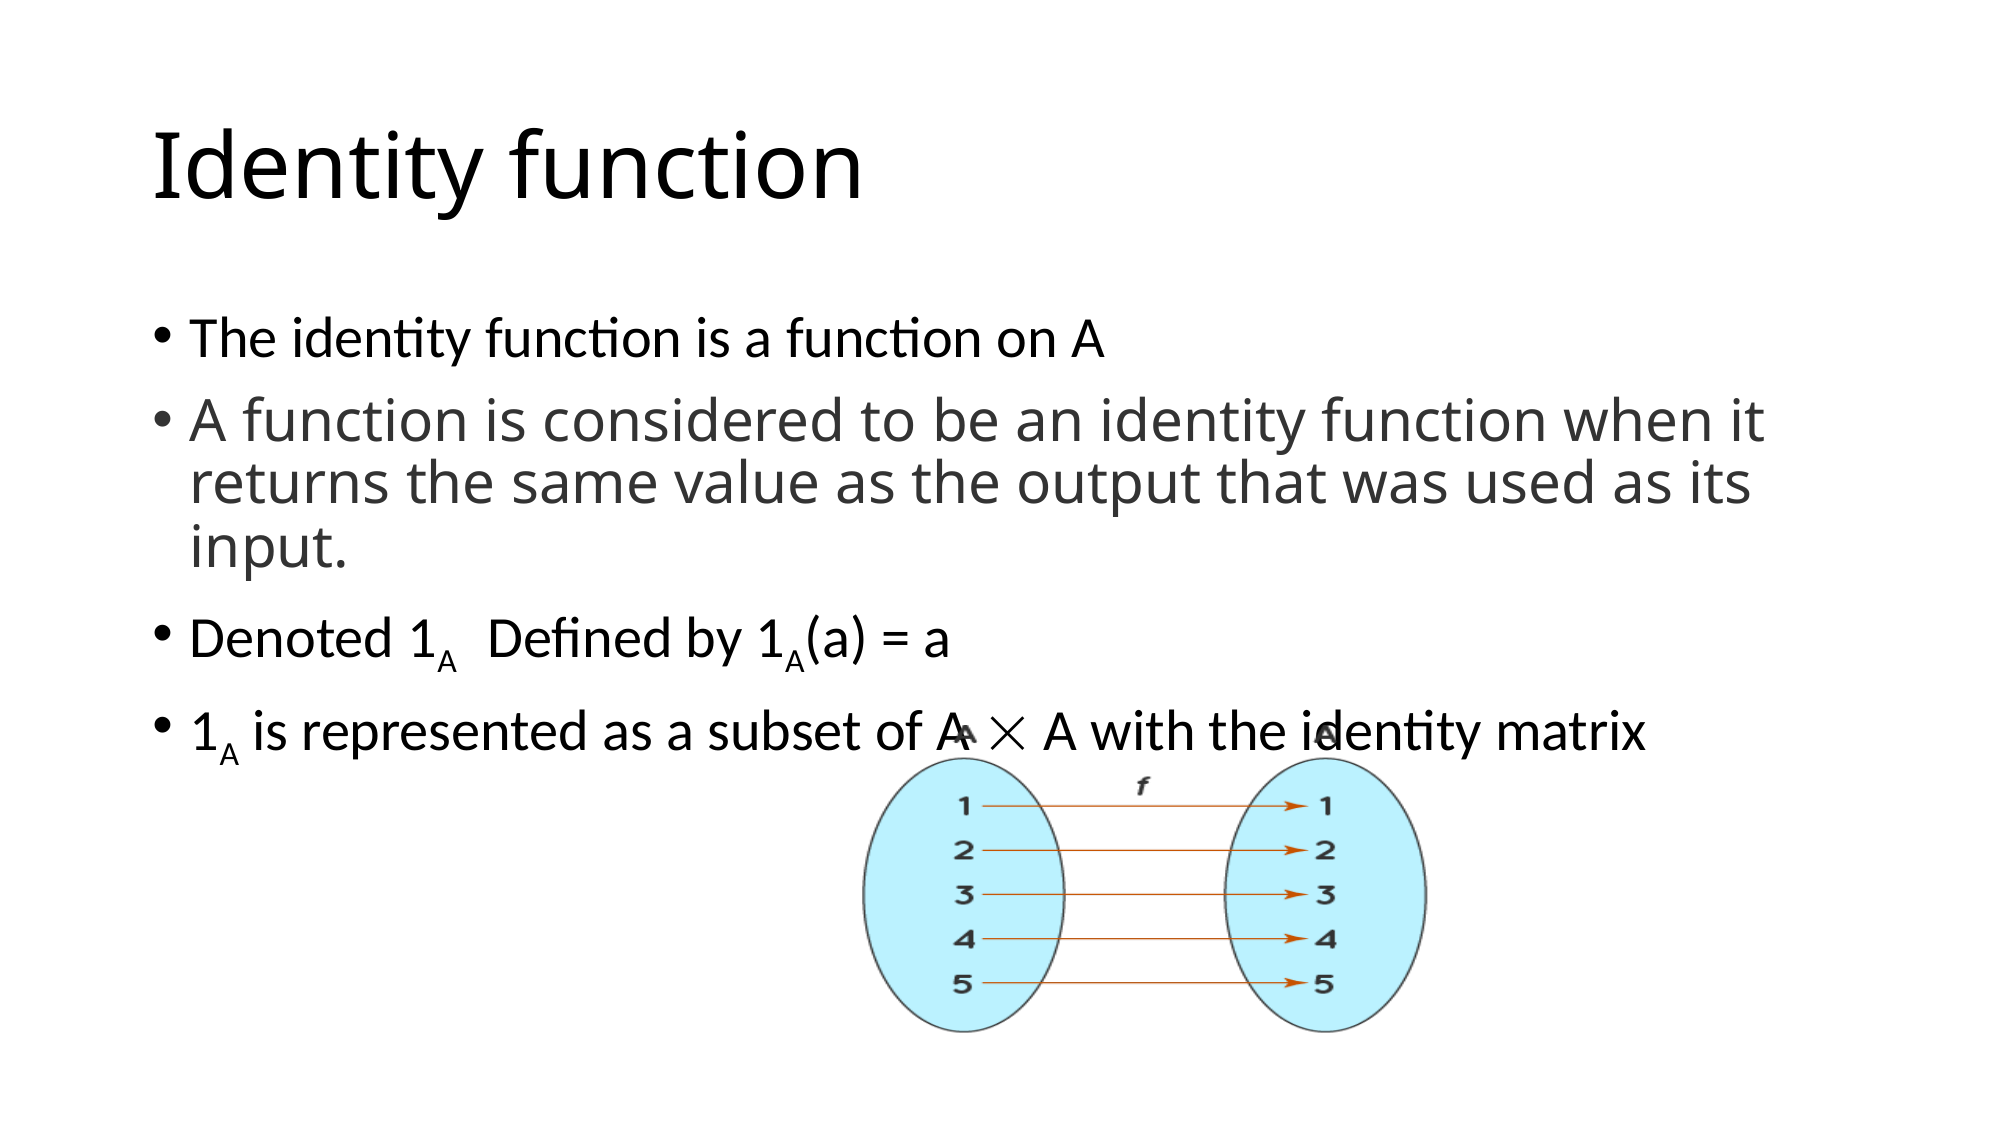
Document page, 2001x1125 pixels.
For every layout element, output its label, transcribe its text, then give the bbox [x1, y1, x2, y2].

title Identity function [137, 59, 1863, 278]
list The identity function is a function on A A function is considered to be an identity function when it returns the same value as the output that was used as its input. Denoted 1A Defined by 1A(a) = a 1A is represented as a subset of A  A with the identity matrix [137, 299, 1863, 1014]
picture [818, 724, 1479, 1066]
